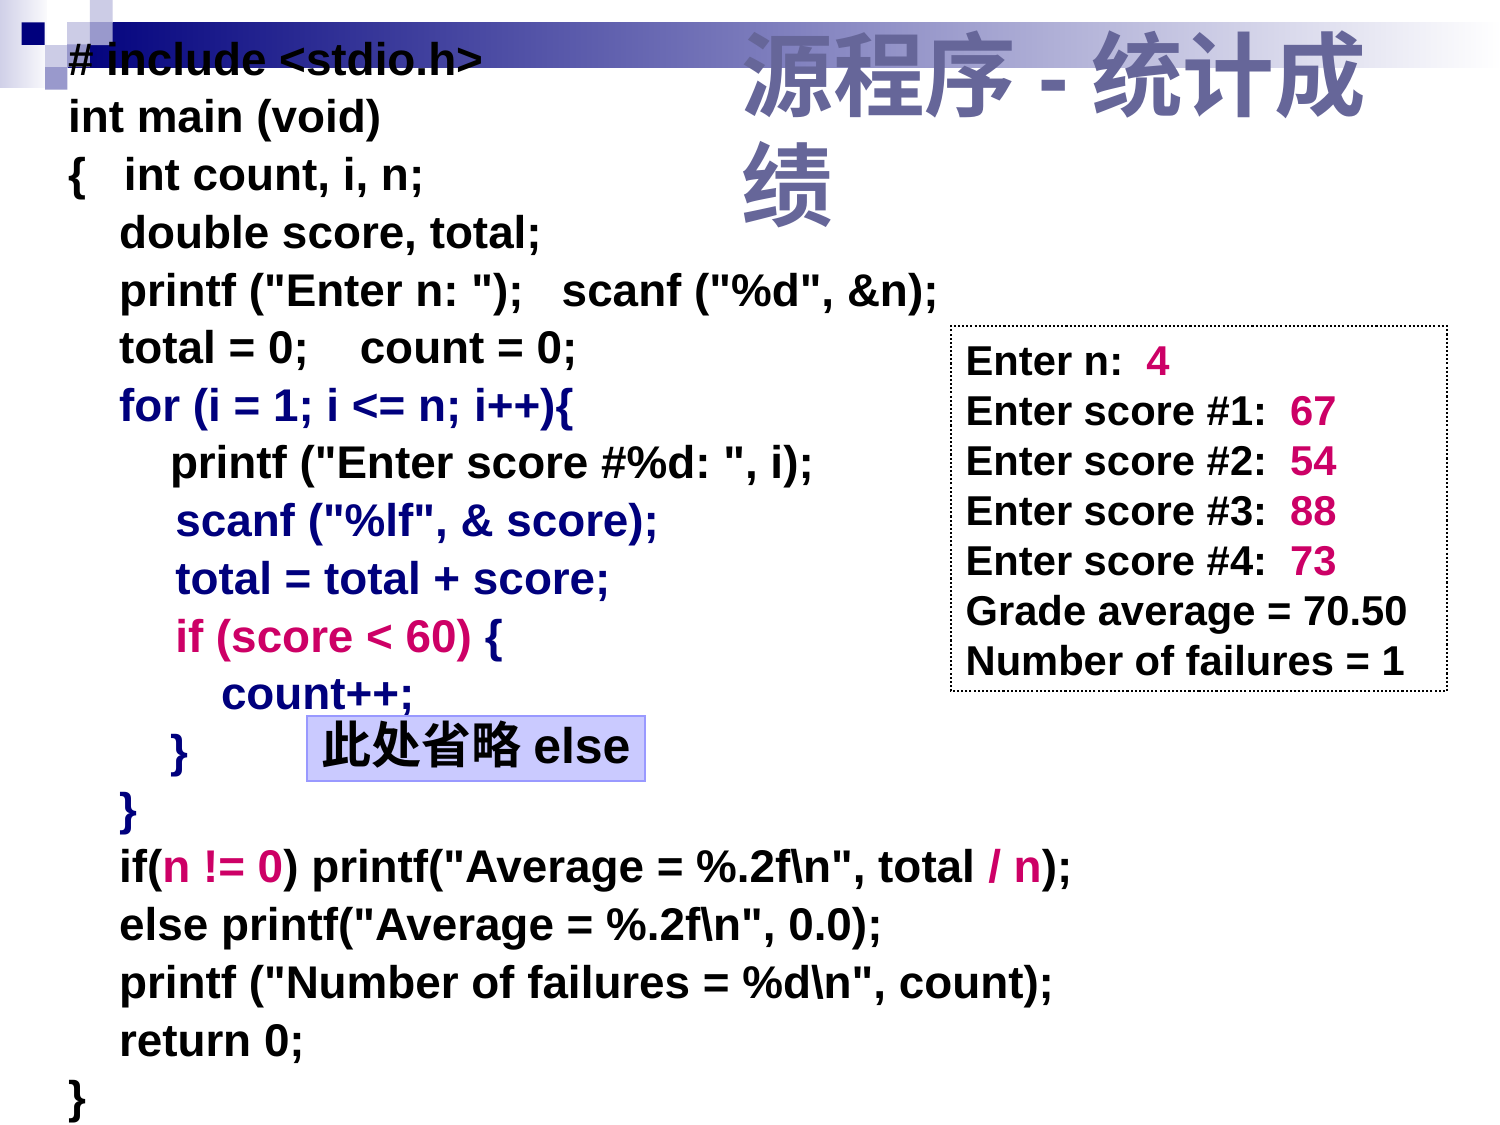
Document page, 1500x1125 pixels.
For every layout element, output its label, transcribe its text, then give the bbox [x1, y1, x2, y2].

title 源程序-统计成绩 [726, 78, 1459, 179]
text_box Enter n: 4 Enter score #1: 67 Enter score #2: 54 Enter score #3: 88 Enter score #4: 73 Grade average = 70.50 Number of failures = 1 [950, 326, 1447, 692]
list # include <stdio.h> int main (void) { int count, i, n; double score, total; printf ("Enter n: "); scanf ("%d", &n); total = 0; count = 0; for (i = 1; i <= n; i++){ printf ("Enter score #%d: ", i); scanf ("%lf", & score); total = total + score; if (score < 60) { count++; } } if(n != 0) printf("Average = %.2f\n", total / n); else printf("Average = %.2f\n", 0.0); printf ("Number of failures = %d\n", count); return 0; } [53, 19, 1220, 1106]
text_box 此处省略else [306, 716, 646, 782]
